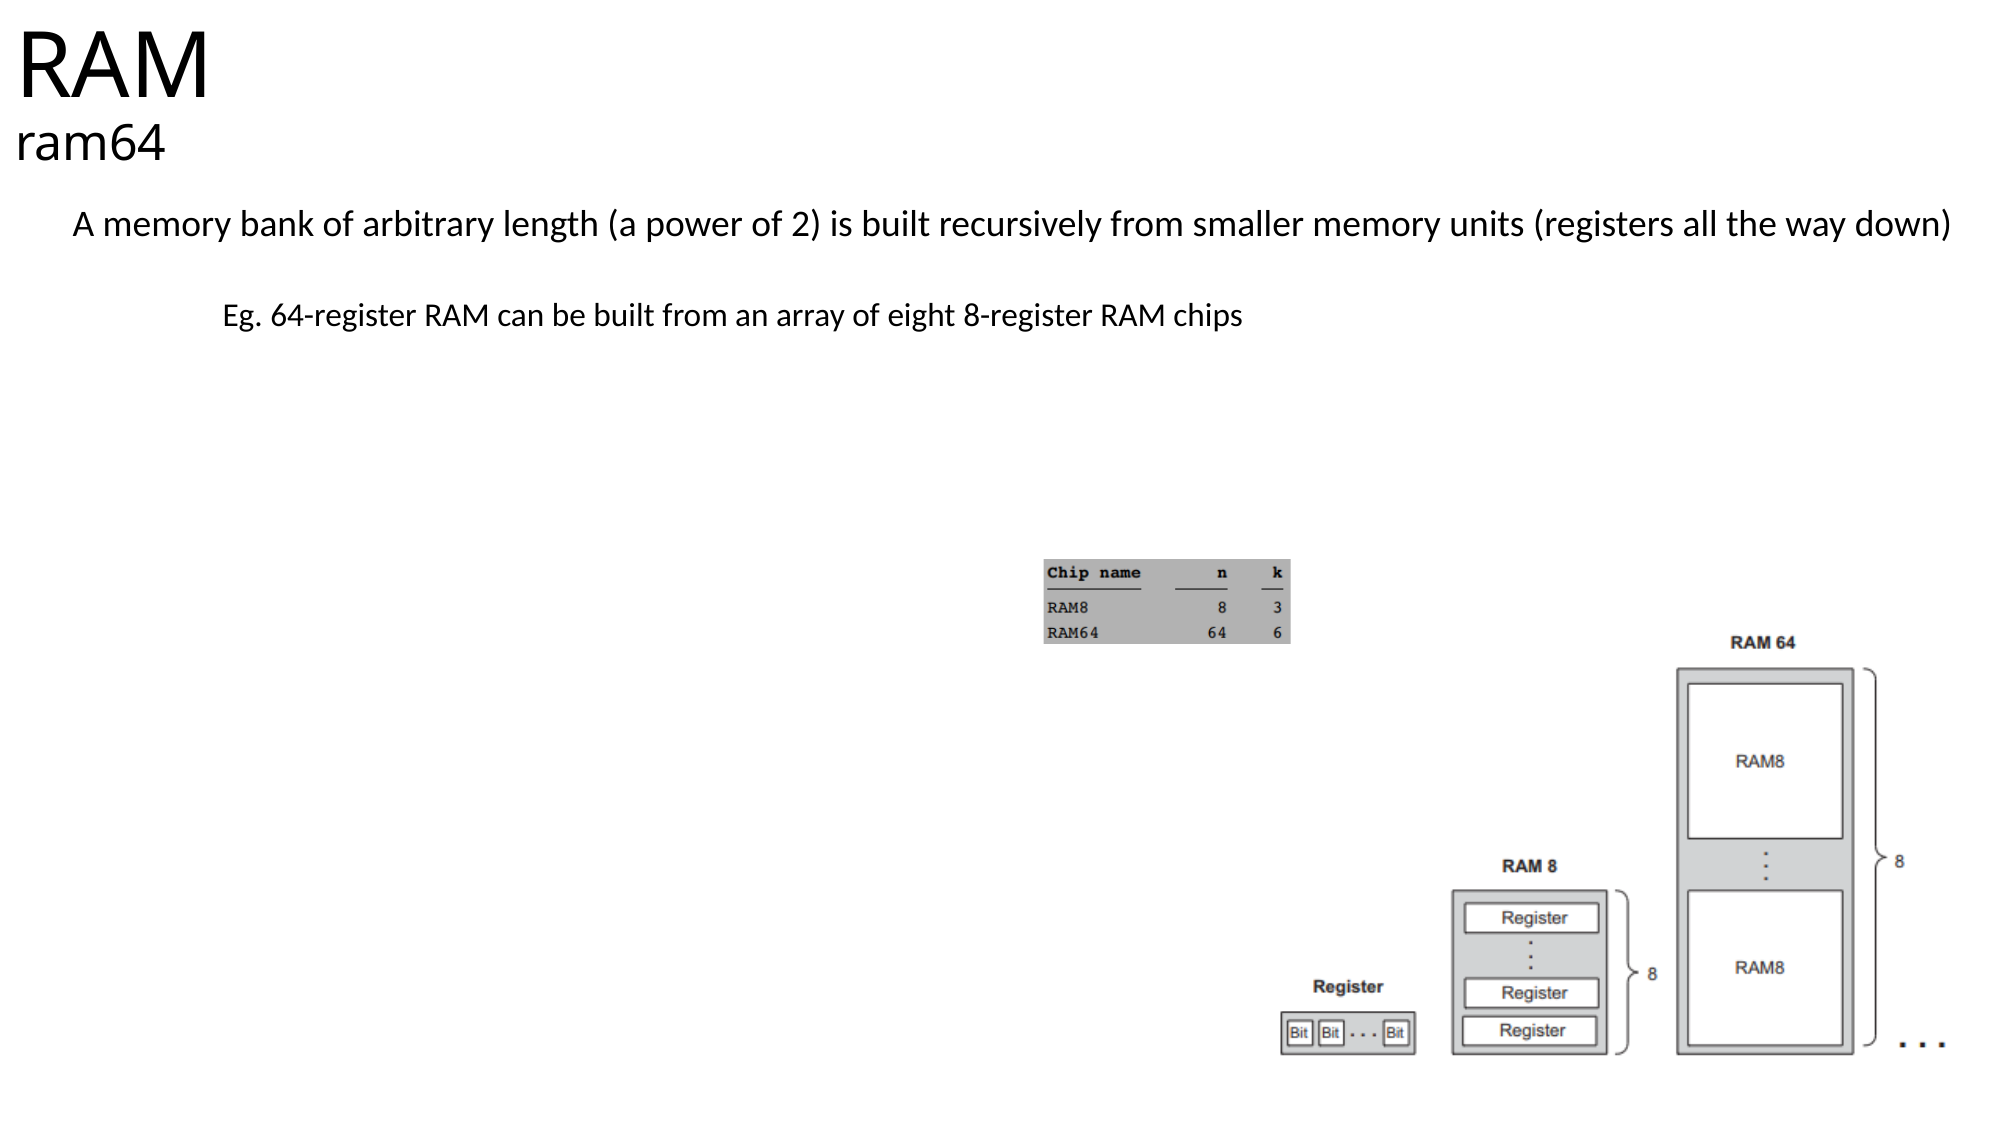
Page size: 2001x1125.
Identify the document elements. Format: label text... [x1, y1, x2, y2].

title RAM ram64 [0, 0, 2000, 204]
text_box A memory bank of arbitrary length (a power of 2) is built recursively from smaller memory units (registers all the way down) Eg. 64-register RAM can be built from an array of eight 8-register RAM chips In RAM64, we use a 6-bit address xxxyyy The MSB xxx bits select one of the RAM8 chips, and the LSB yyy bits select one of the registers within the selected RAM8. [57, 191, 2000, 562]
picture [1043, 559, 1958, 1071]
